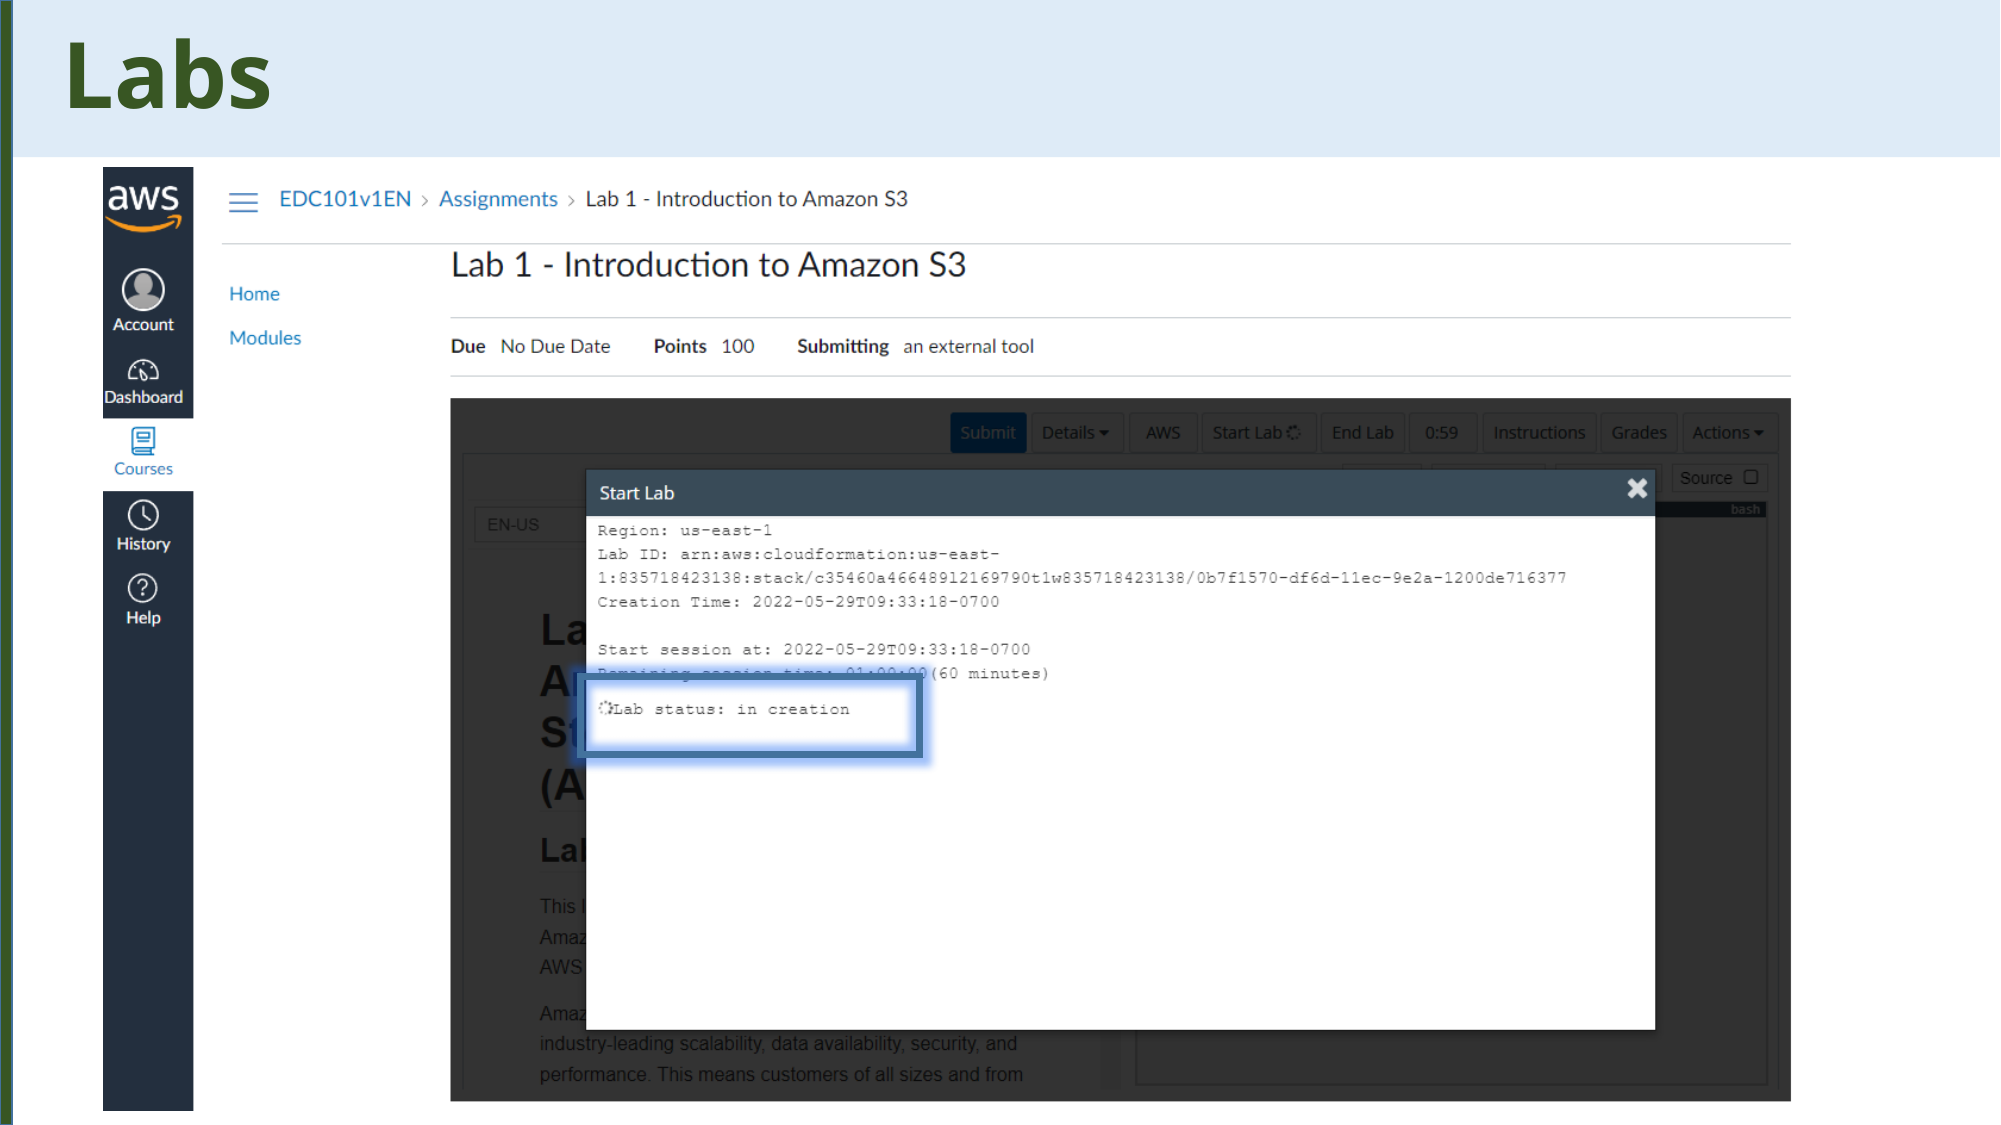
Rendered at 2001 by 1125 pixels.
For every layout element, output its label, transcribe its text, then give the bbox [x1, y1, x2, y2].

picture [103, 167, 1797, 1111]
title Labs [13, 0, 2000, 158]
text_box [0, 0, 13, 1125]
